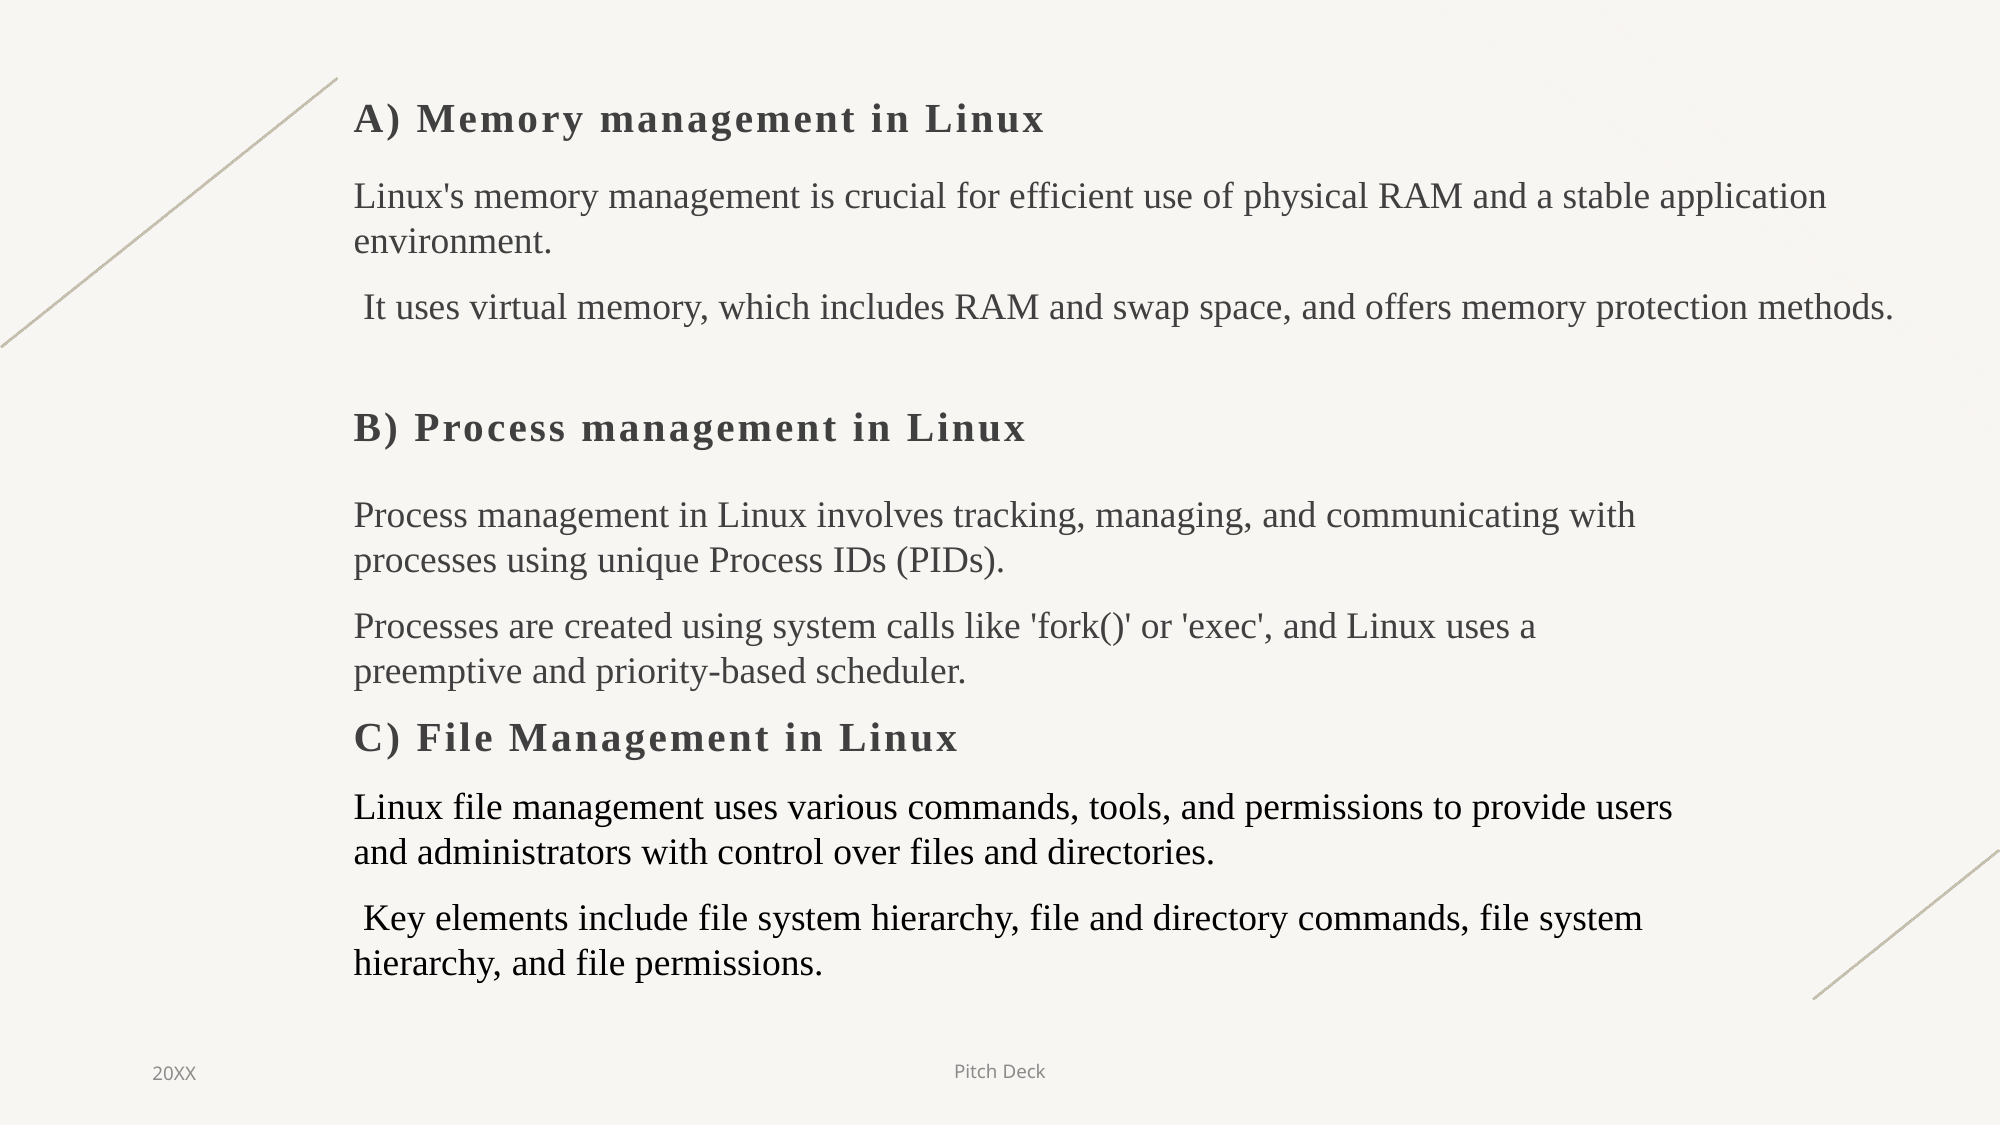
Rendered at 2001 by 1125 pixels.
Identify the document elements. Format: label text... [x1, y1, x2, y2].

picture [1812, 849, 2000, 1000]
list Process management in Linux involves tracking, managing, and communicating with processes using unique Process IDs (PIDs). Processes are created using system calls like 'fork()' or 'exec', and Linux uses a preemptive and priority-based scheduler. [338, 482, 1677, 688]
slide_number 20XX [137, 1042, 588, 1103]
list A) Memory management in Linux [338, 89, 1223, 150]
list Linux's memory management is crucial for efficient use of physical RAM and a stable application environment. It uses virtual memory, which includes RAM and swap space, and offers memory protection methods. [338, 163, 1960, 395]
list Linux file management uses various commands, tools, and permissions to provide users and administrators with control over files and directories. Key elements include file system hierarchy, file and directory commands, file system hierarchy, and file permissions. [338, 774, 1733, 1007]
list C) File Management in Linux [338, 708, 1272, 769]
footer Pitch Deck [662, 1042, 1338, 1103]
list B) Process management in Linux [338, 398, 1280, 458]
picture [0, 77, 338, 348]
